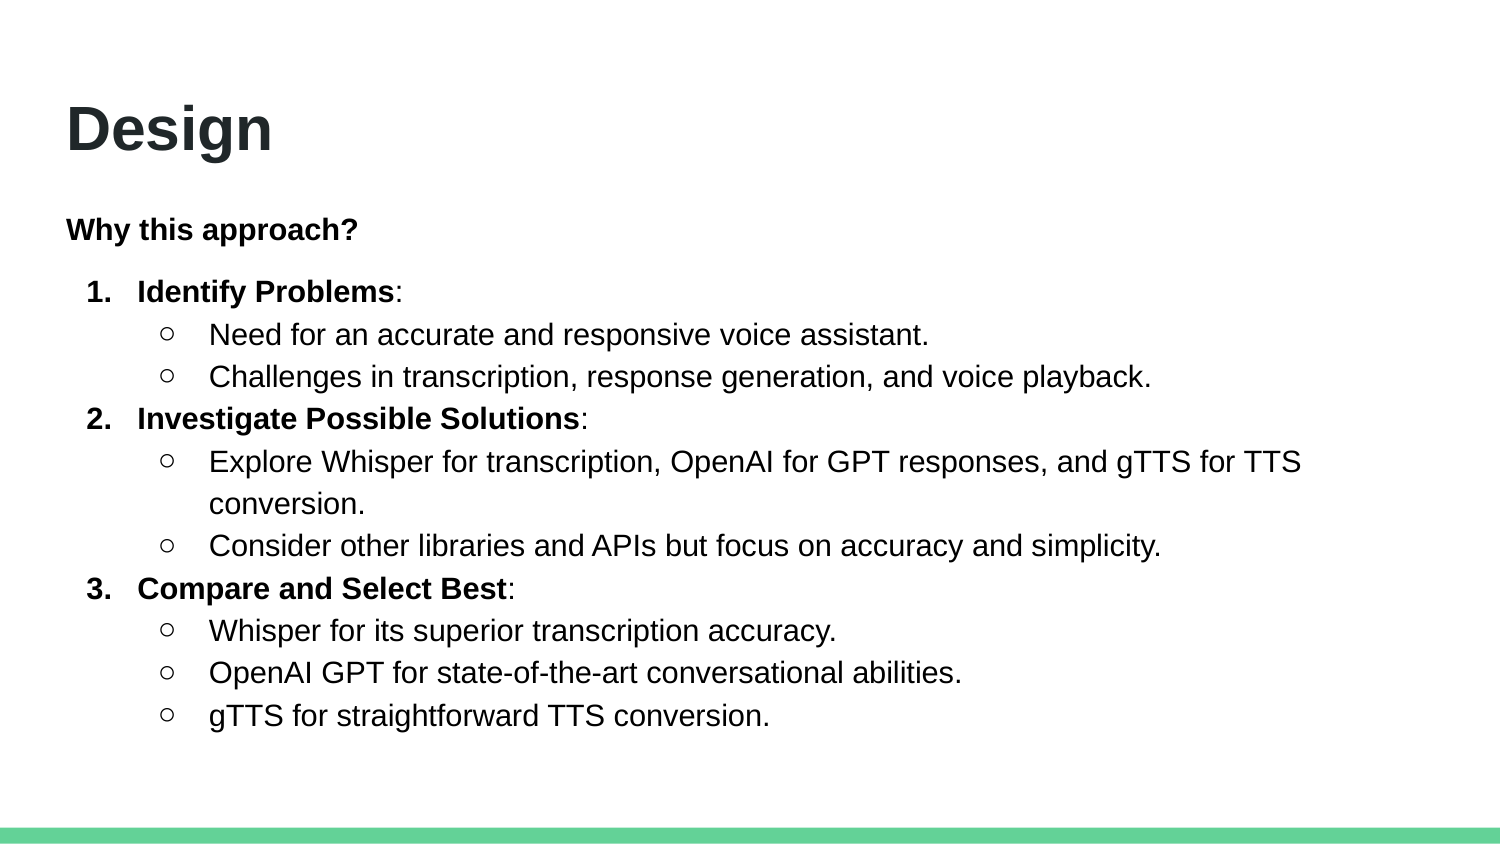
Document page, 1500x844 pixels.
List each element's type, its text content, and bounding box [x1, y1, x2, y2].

title Design [51, 72, 1449, 167]
list Why this approach? Identify Problems: Need for an accurate and responsive voice assistant. Challenges in transcription, response generation, and voice playback. Investigate Possible Solutions: Explore Whisper for transcription, OpenAI for GPT responses, and gTTS for TTS conversion. Consider other libraries and APIs but focus on accuracy and simplicity. Compare and Select Best: Whisper for its superior transcription accuracy. OpenAI GPT for state-of-the-art conversational abilities. gTTS for straightforward TTS conversion. [51, 189, 1449, 750]
